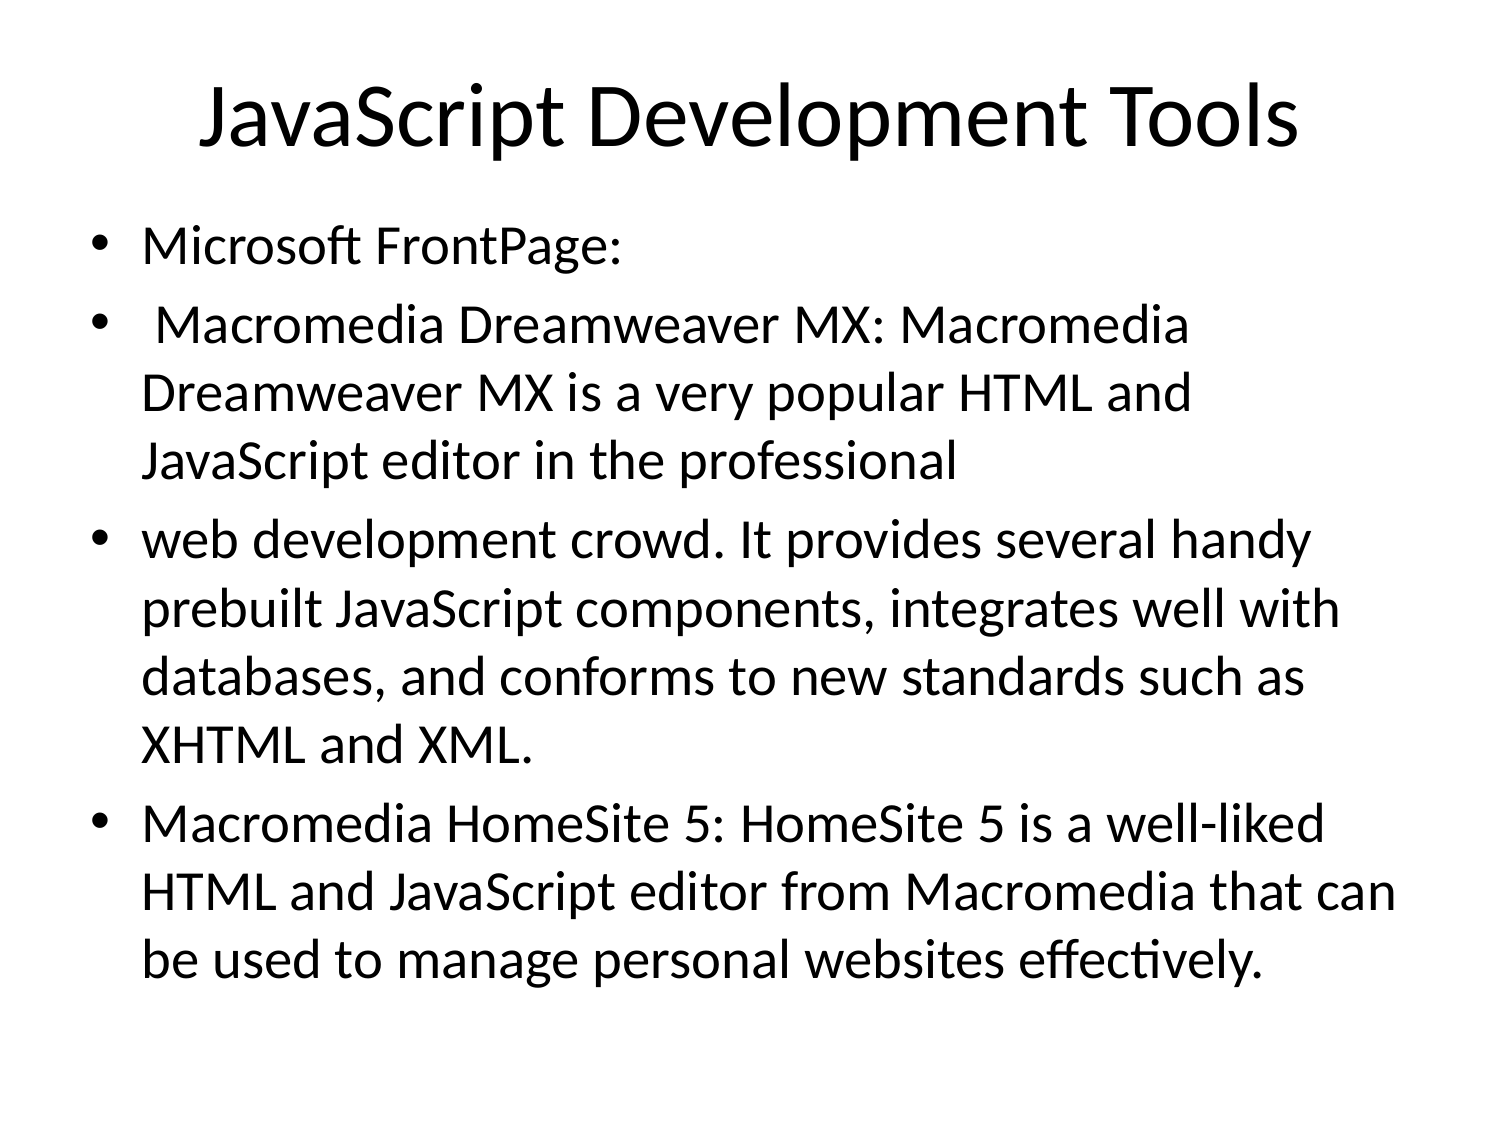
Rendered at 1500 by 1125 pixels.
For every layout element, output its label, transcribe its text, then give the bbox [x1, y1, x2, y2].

list Microsoft FrontPage: Macromedia Dreamweaver MX: Macromedia Dreamweaver MX is a very popular HTML and JavaScript editor in the professional web development crowd. It provides several handy prebuilt JavaScript components, integrates well with databases, and conforms to new standards such as XHTML and XML. Macromedia HomeSite 5: HomeSite 5 is a well-liked HTML and JavaScript editor from Macromedia that can be used to manage personal websites effectively. [75, 200, 1425, 1005]
title JavaScript Development Tools [75, 45, 1425, 175]
